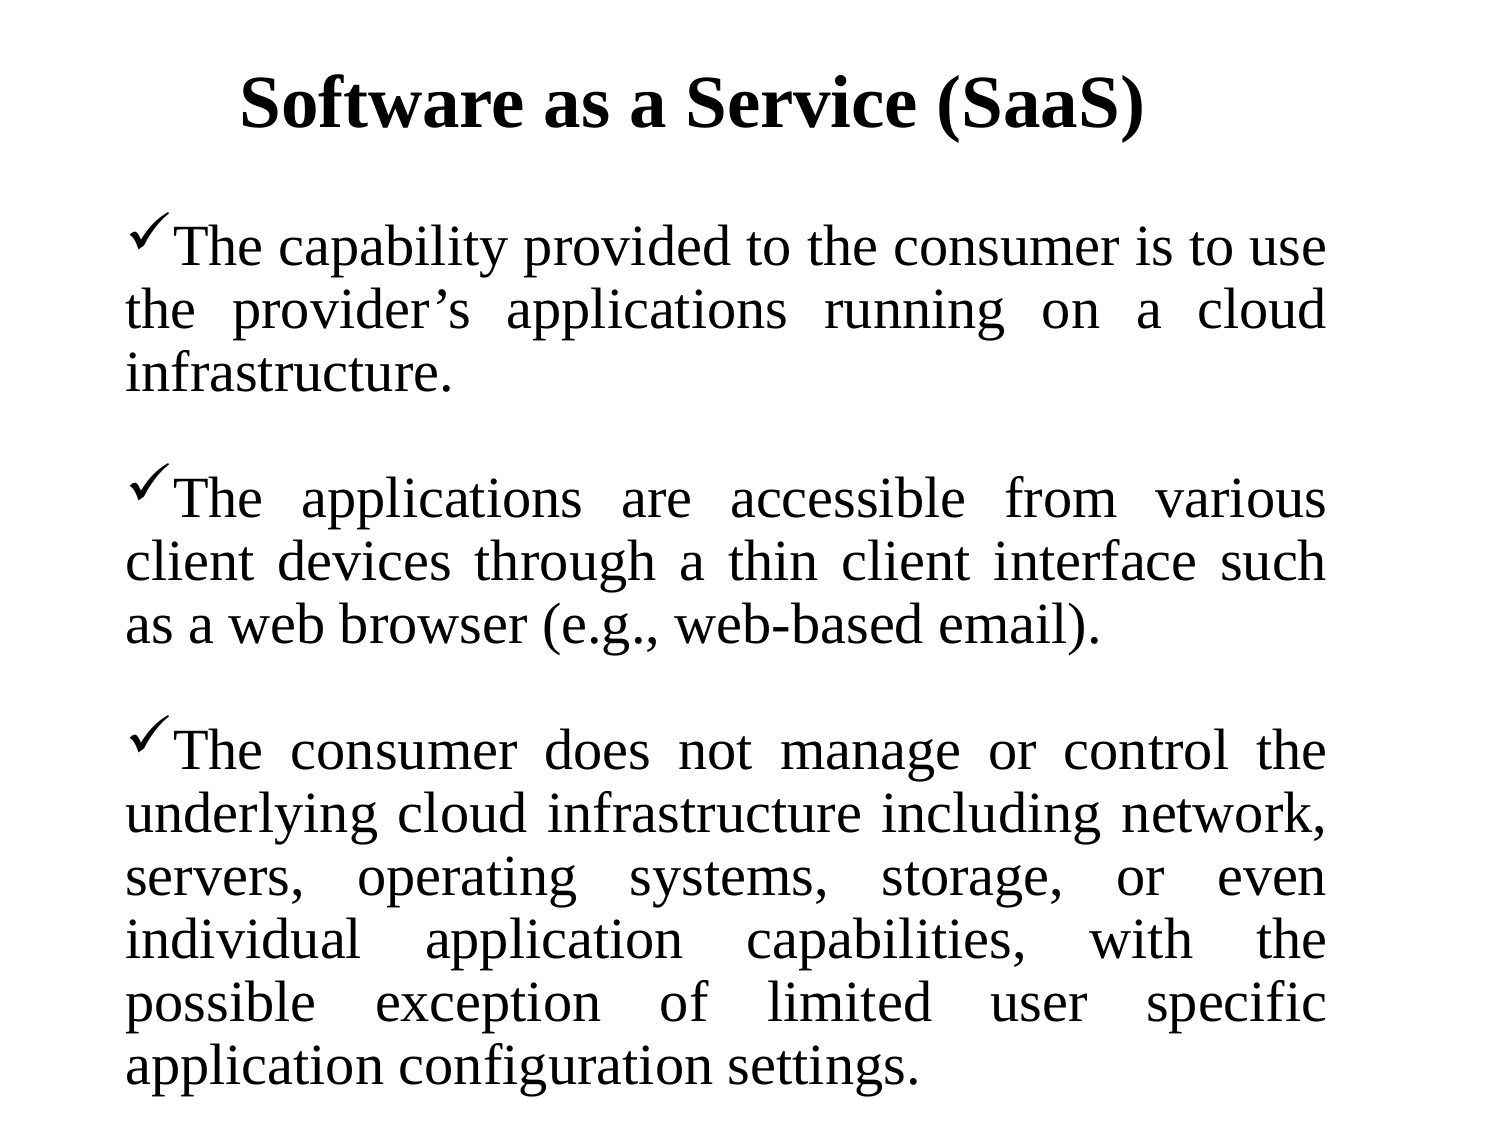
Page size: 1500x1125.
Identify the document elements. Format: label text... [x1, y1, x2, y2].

title Software as a Service (SaaS) [237, 50, 1150, 213]
text_box The capability provided to the consumer is to use the provider’s applications running on a cloud infrastructure. The applications are accessible from various client devices through a thin client interface such as a web browser (e.g., web-based email). The consumer does not manage or control the underlying cloud infrastructure including network, servers, operating systems, storage, or even individual application capabilities, with the possible exception of limited user specific application configuration settings. [125, 213, 1328, 1125]
